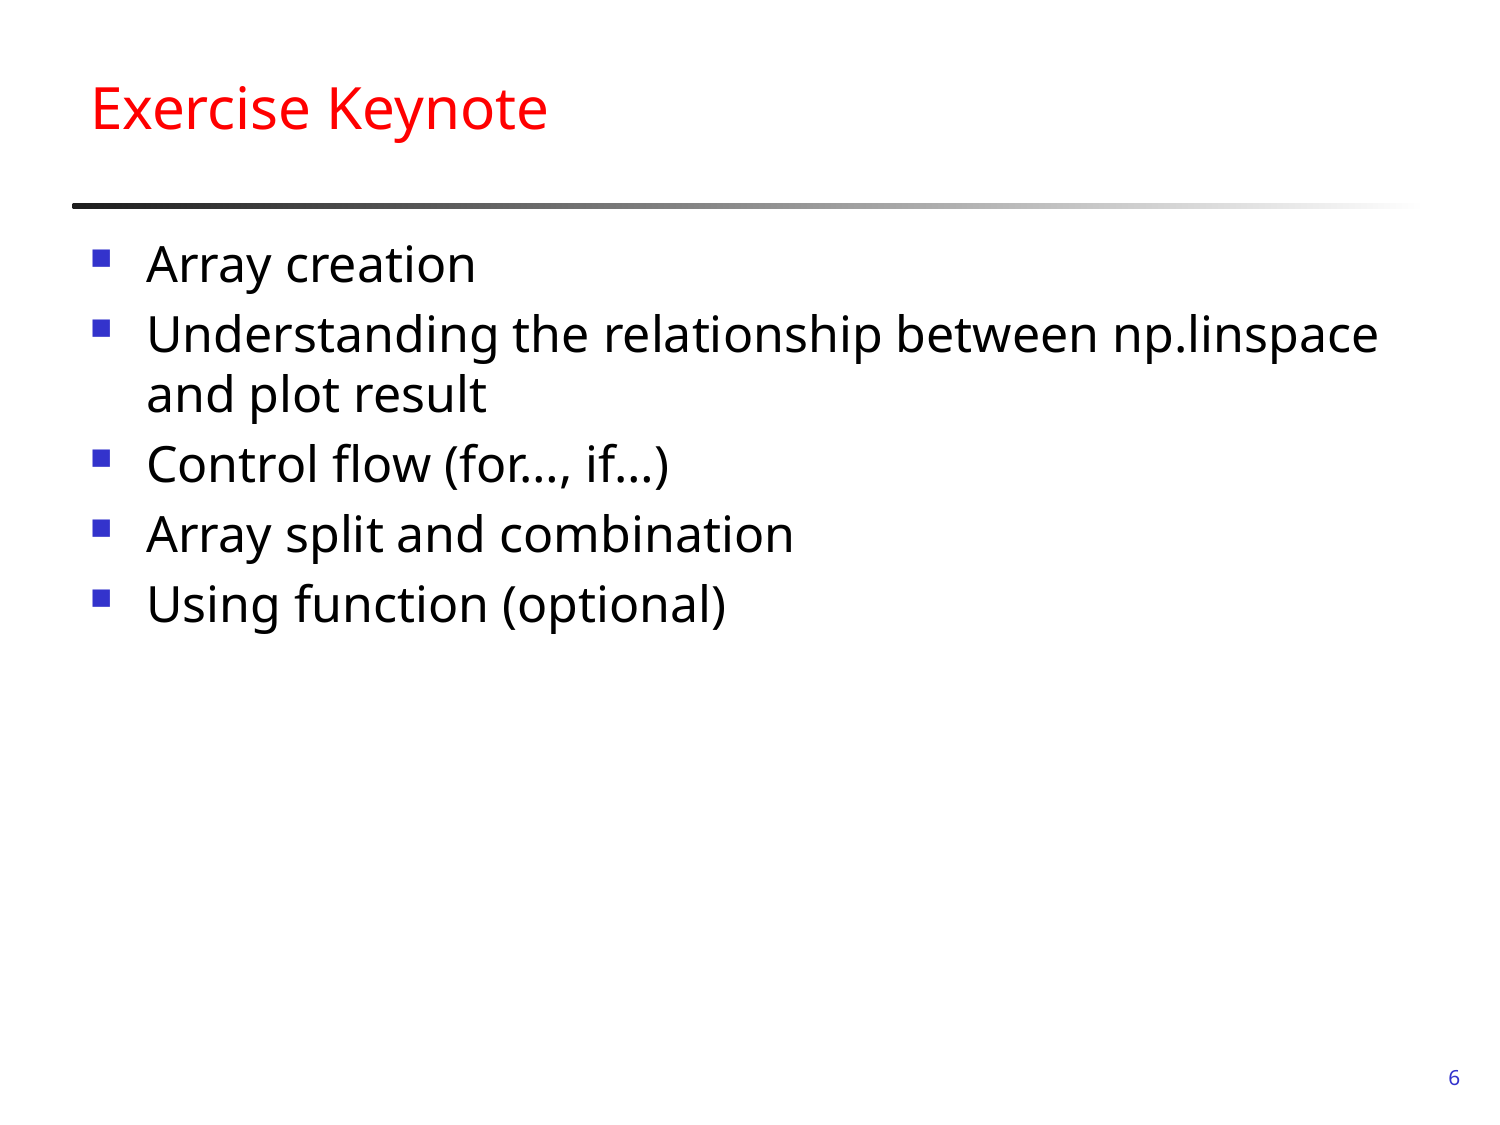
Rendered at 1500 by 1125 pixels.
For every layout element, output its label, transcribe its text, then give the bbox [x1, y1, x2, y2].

list Array creation Understanding the relationship between np.linspace and plot result Control flow (for…, if…) Array split and combination Using function (optional) [75, 224, 1469, 1025]
slide_number 6 [1087, 1024, 1476, 1101]
title Exercise Keynote [75, 12, 1468, 200]
